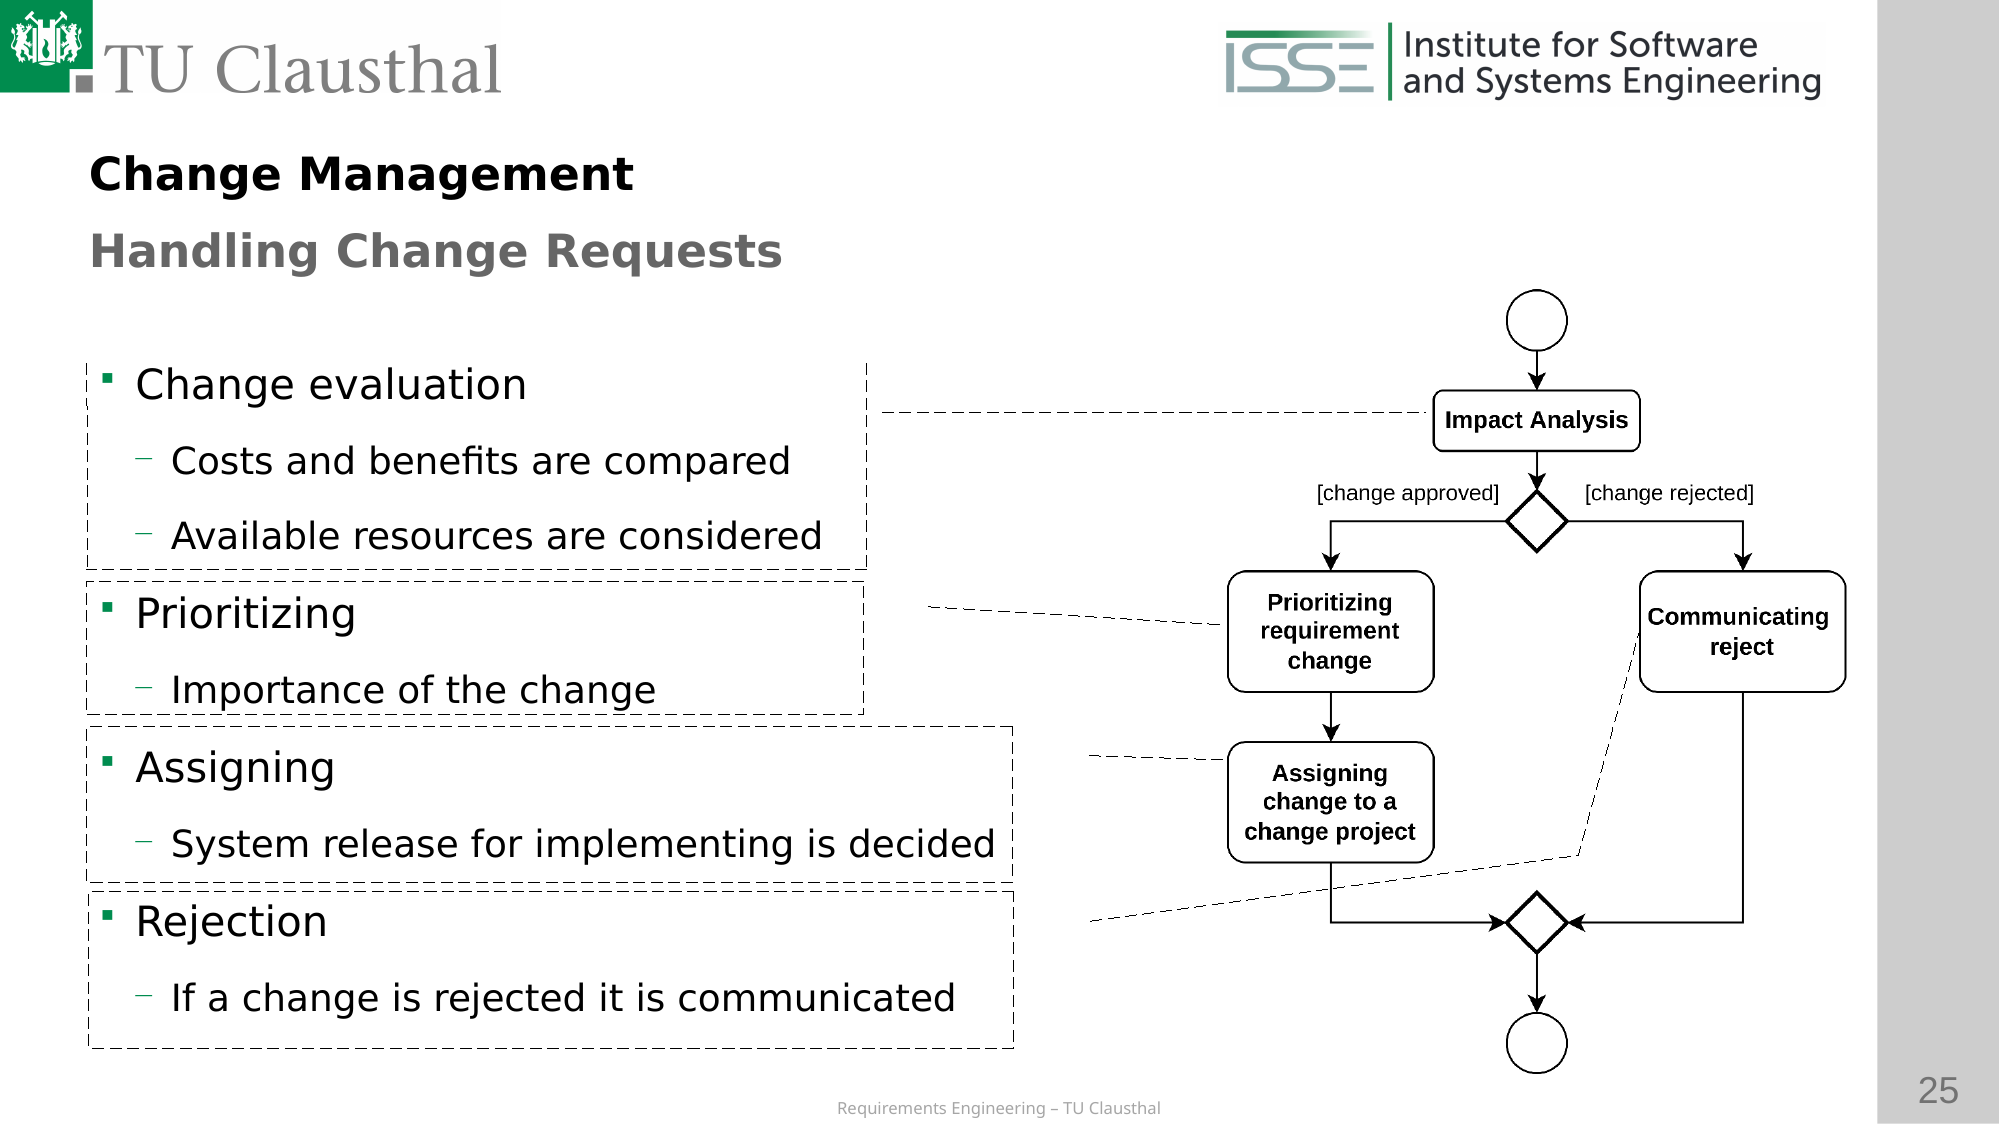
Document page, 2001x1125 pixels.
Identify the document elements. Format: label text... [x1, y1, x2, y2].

text_box [88, 891, 1014, 1049]
picture [1218, 22, 1826, 107]
picture [1226, 289, 1847, 1075]
text_box [86, 726, 1013, 883]
text_box Handling Change Requests [88, 207, 1788, 289]
picture [0, 0, 501, 93]
list Change evaluation Costs and benefits are compared Available resources are considered Prioritizing Importance of the change Assigning System release for implementing is decided Rejection If a change is rejected it is communicated [99, 290, 1179, 1087]
text_box [74, 280, 1424, 995]
text_box [86, 581, 864, 715]
text_box Change Management [88, 118, 1788, 200]
